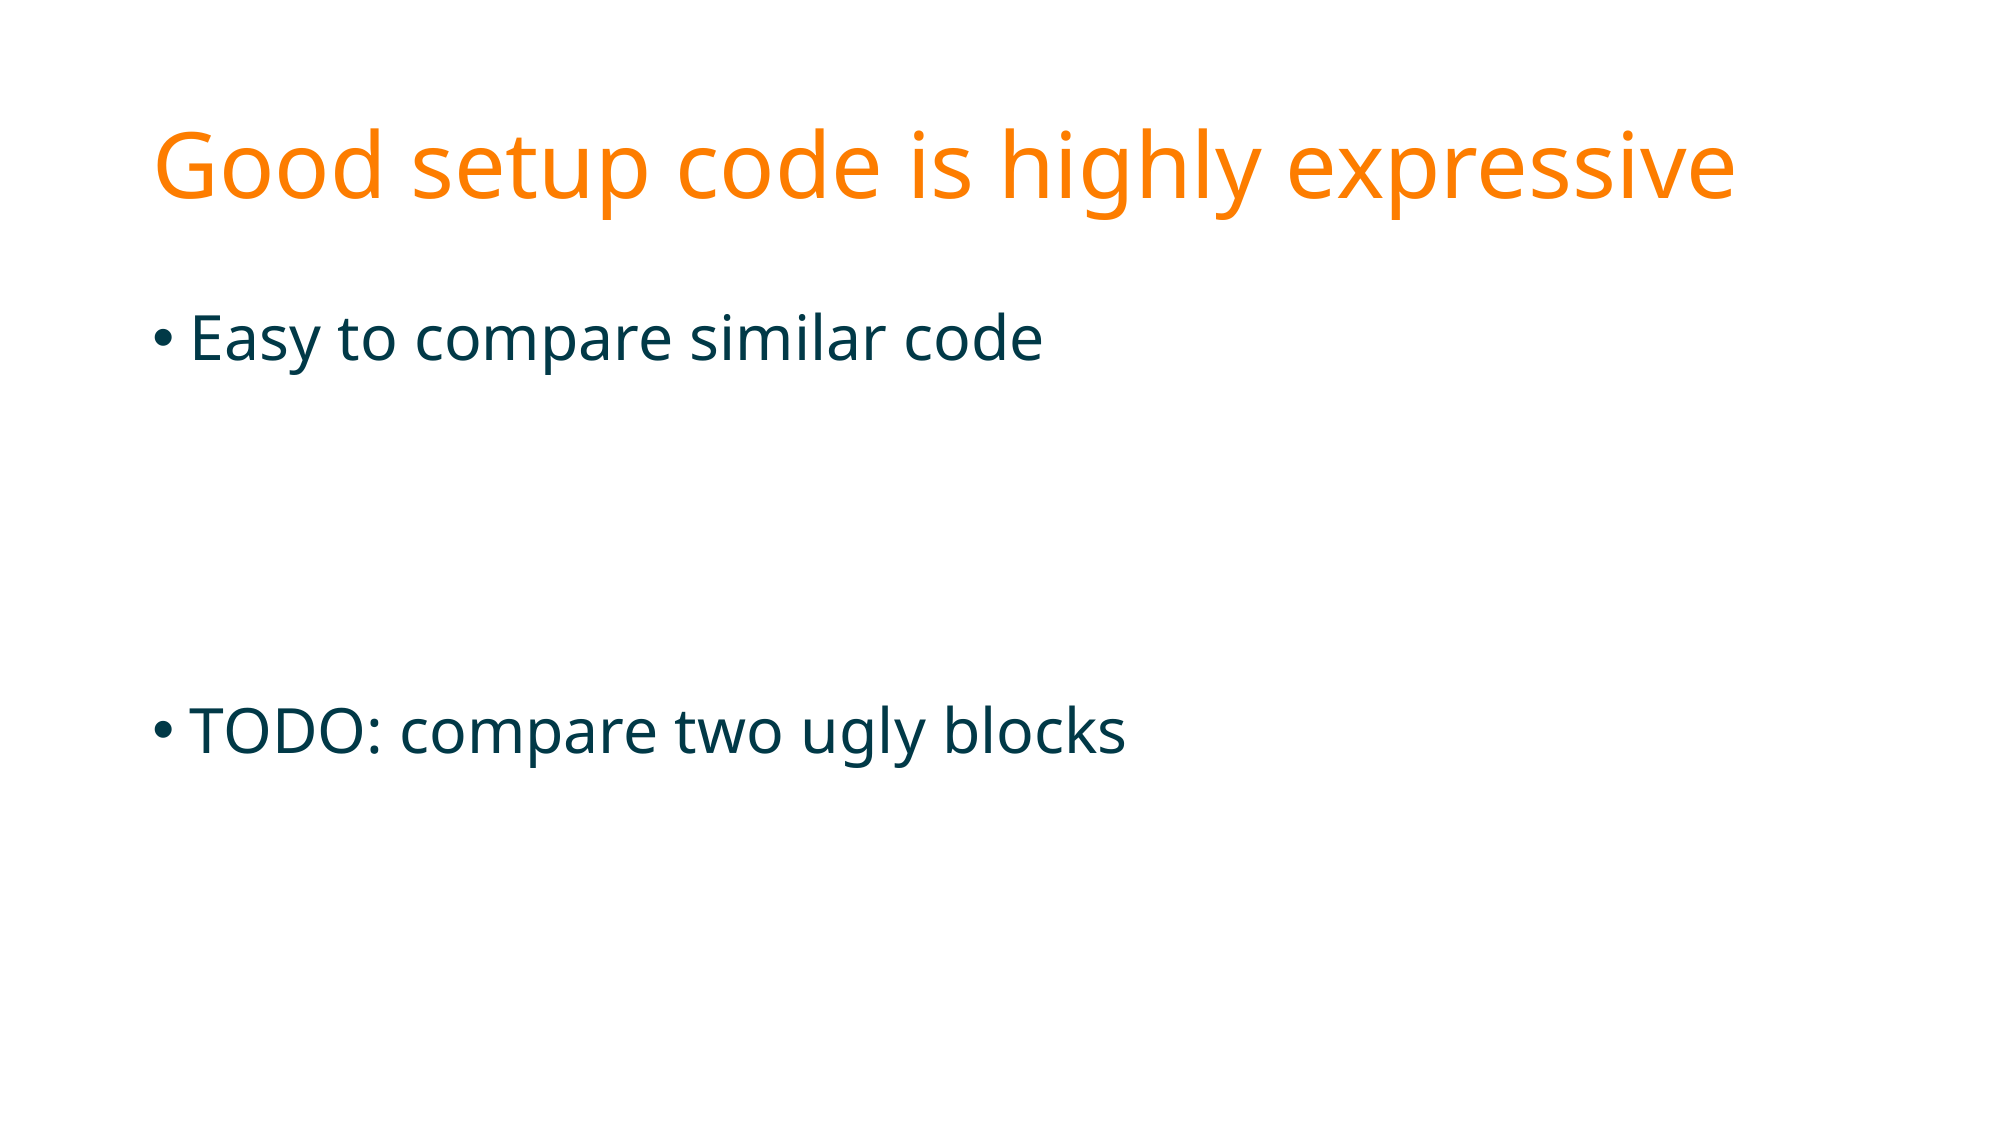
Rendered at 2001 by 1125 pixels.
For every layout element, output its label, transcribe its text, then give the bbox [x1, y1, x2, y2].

list Easy to compare similar code TODO: compare two ugly blocks [137, 299, 1863, 1014]
title Good setup code is highly expressive [137, 59, 1863, 278]
